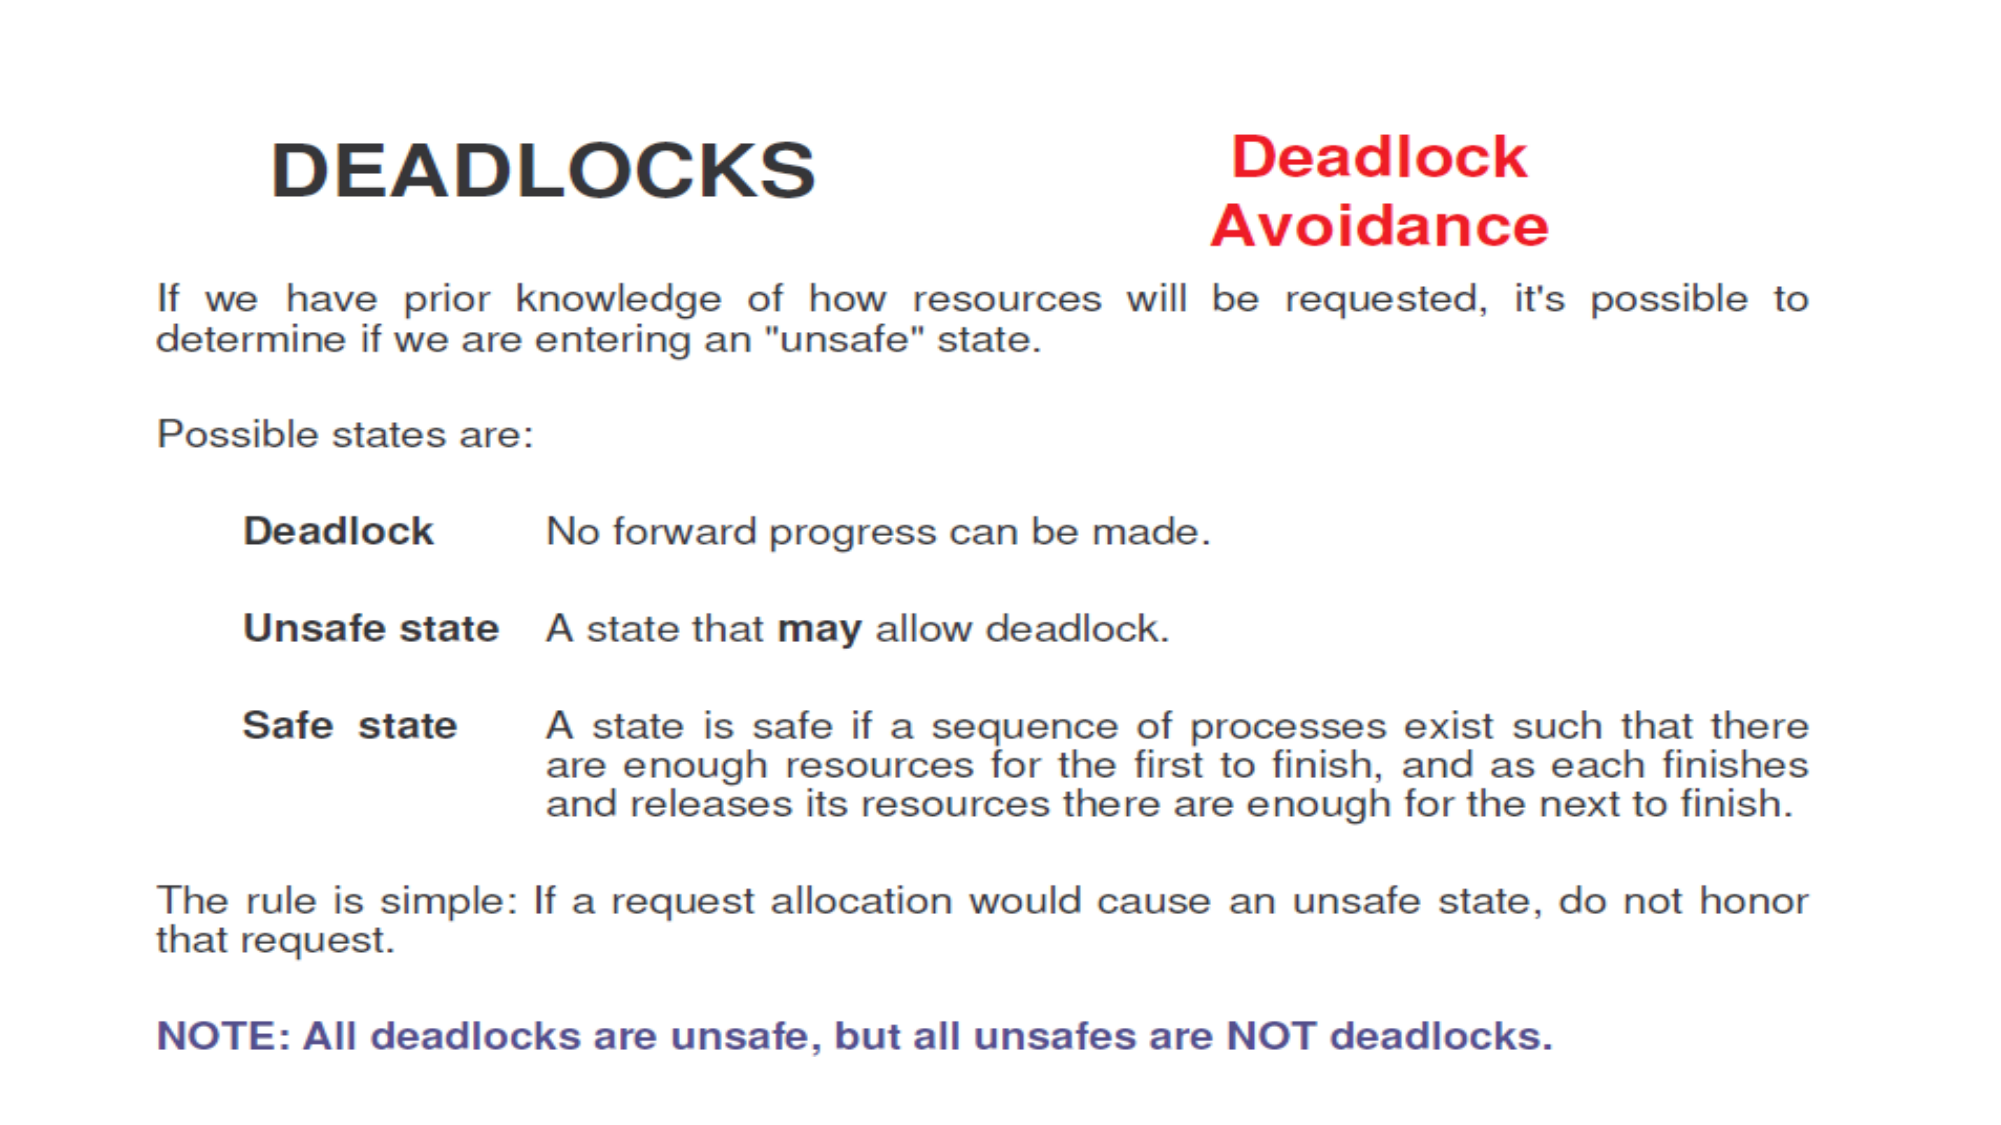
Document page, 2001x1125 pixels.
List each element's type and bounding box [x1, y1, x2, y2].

list [132, 105, 1845, 1057]
